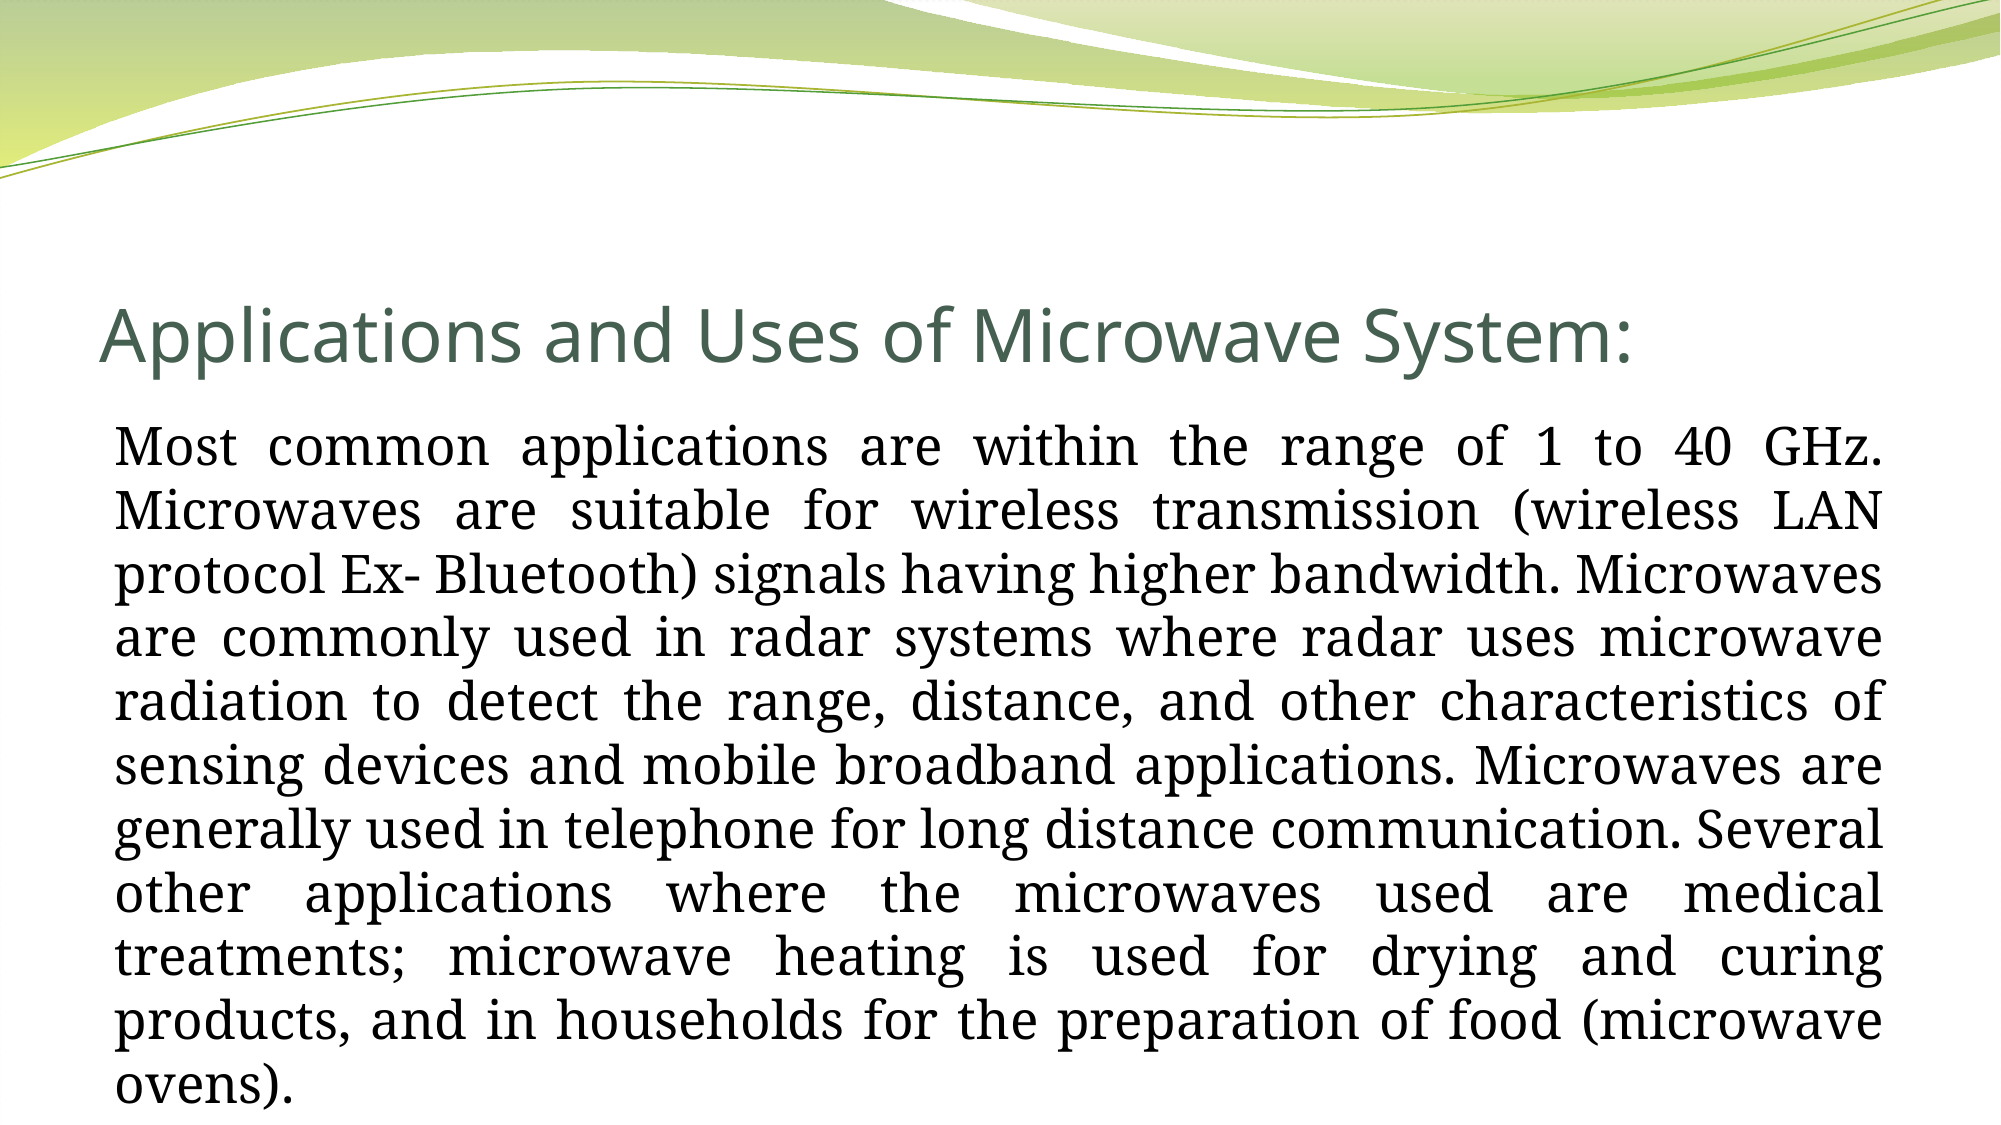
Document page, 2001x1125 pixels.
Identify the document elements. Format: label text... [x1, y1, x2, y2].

title Applications and Uses of Microwave System: [99, 278, 1900, 404]
list Most common applications are within the range of 1 to 40 GHz. Microwaves are suitable for wireless transmission (wireless LAN protocol Ex- Bluetooth) signals having higher bandwidth. Microwaves are commonly used in radar systems where radar uses microwave radiation to detect the range, distance, and other characteristics of sensing devices and mobile broadband applications. Microwaves are generally used in telephone for long distance communication. Several other applications where the microwaves used are medical treatments; microwave heating is used for drying and curing products, and in households for the preparation of food (microwave ovens). [99, 404, 1900, 1125]
